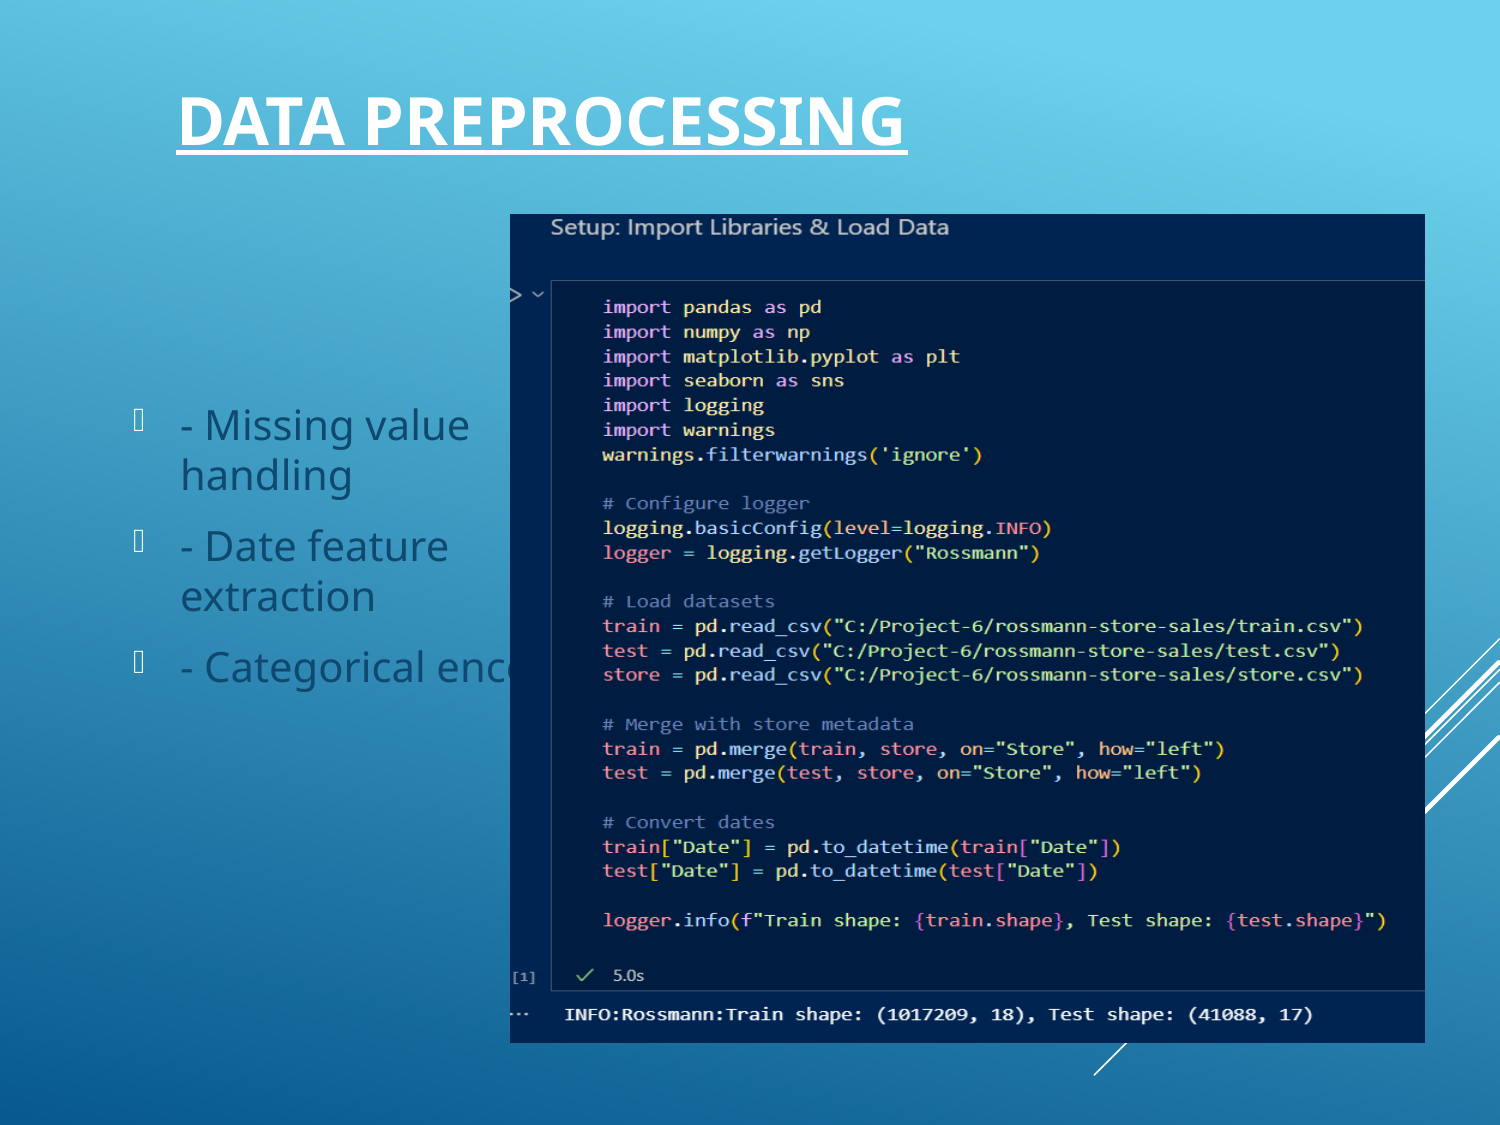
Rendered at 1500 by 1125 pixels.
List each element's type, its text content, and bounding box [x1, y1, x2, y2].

picture [510, 214, 1426, 1043]
list - Missing value handling - Date feature extraction - Categorical encoding [118, 271, 510, 819]
title Data Preprocessing [161, 0, 1425, 260]
